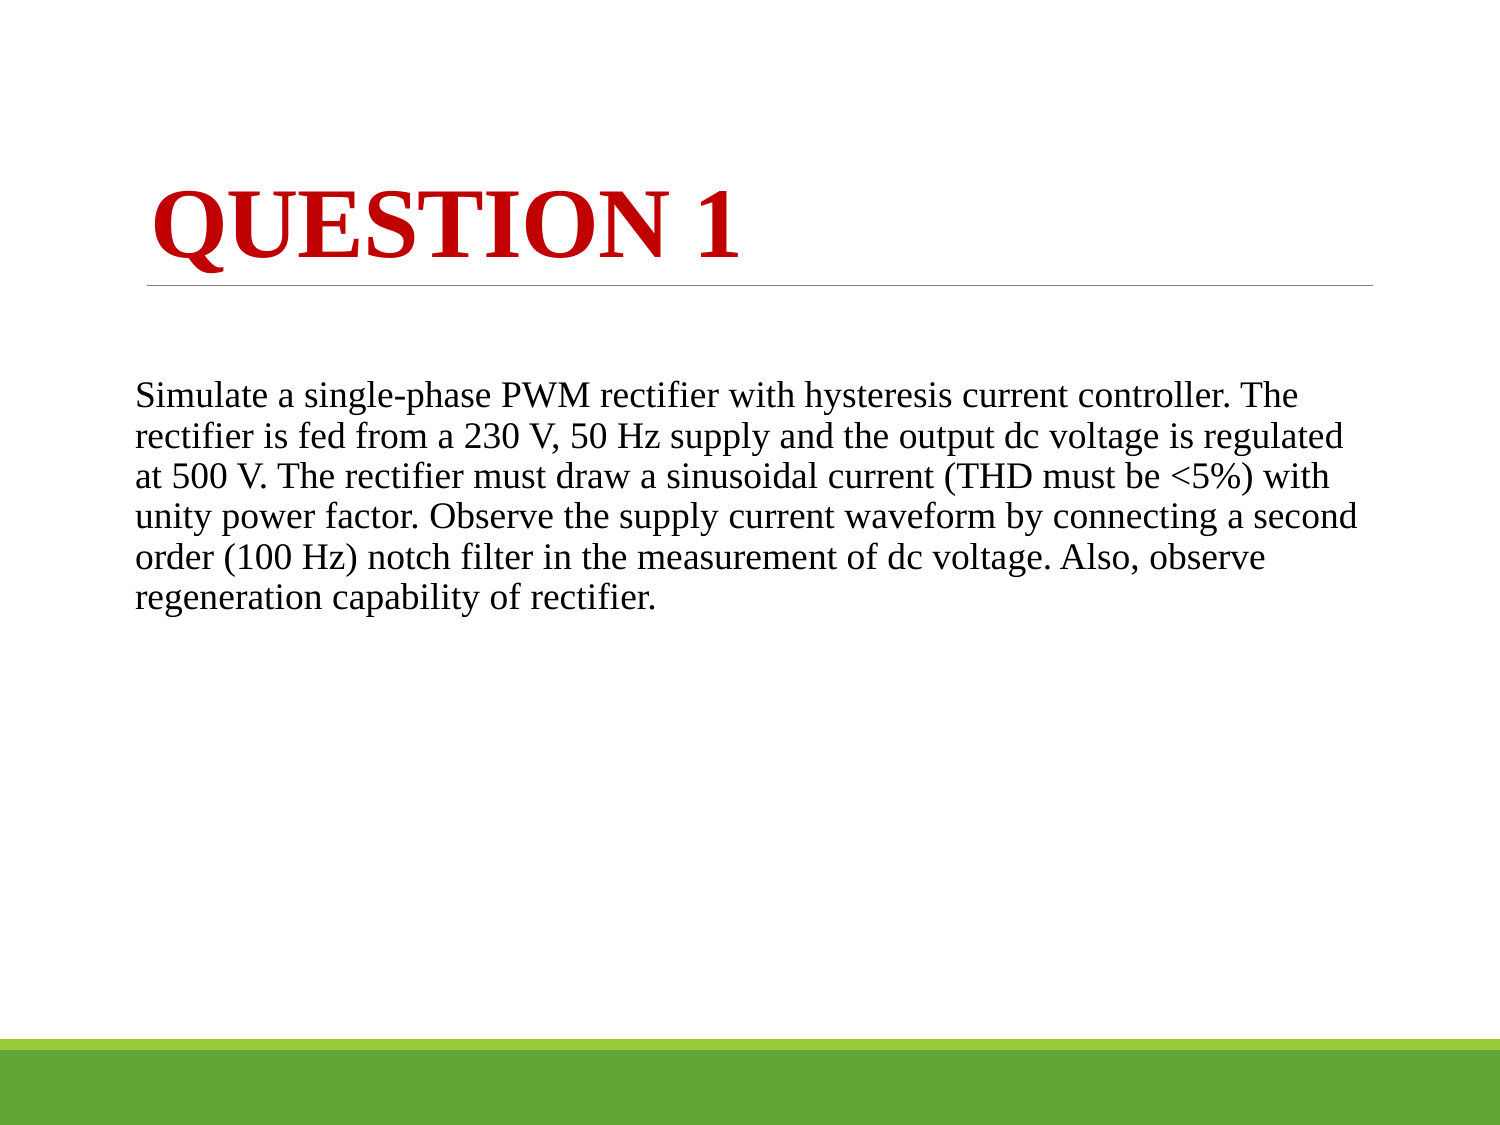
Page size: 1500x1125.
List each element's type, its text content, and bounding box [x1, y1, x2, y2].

list Simulate a single-phase PWM rectifier with hysteresis current controller. The rectifier is fed from a 230 V, 50 Hz supply and the output dc voltage is regulated at 500 V. The rectifier must draw a sinusoidal current (THD must be <5%) with unity power factor. Observe the supply current waveform by connecting a second order (100 Hz) notch filter in the measurement of dc voltage. Also, observe regeneration capability of rectifier. [135, 367, 1373, 630]
title QUESTION 1 [135, 47, 1373, 285]
